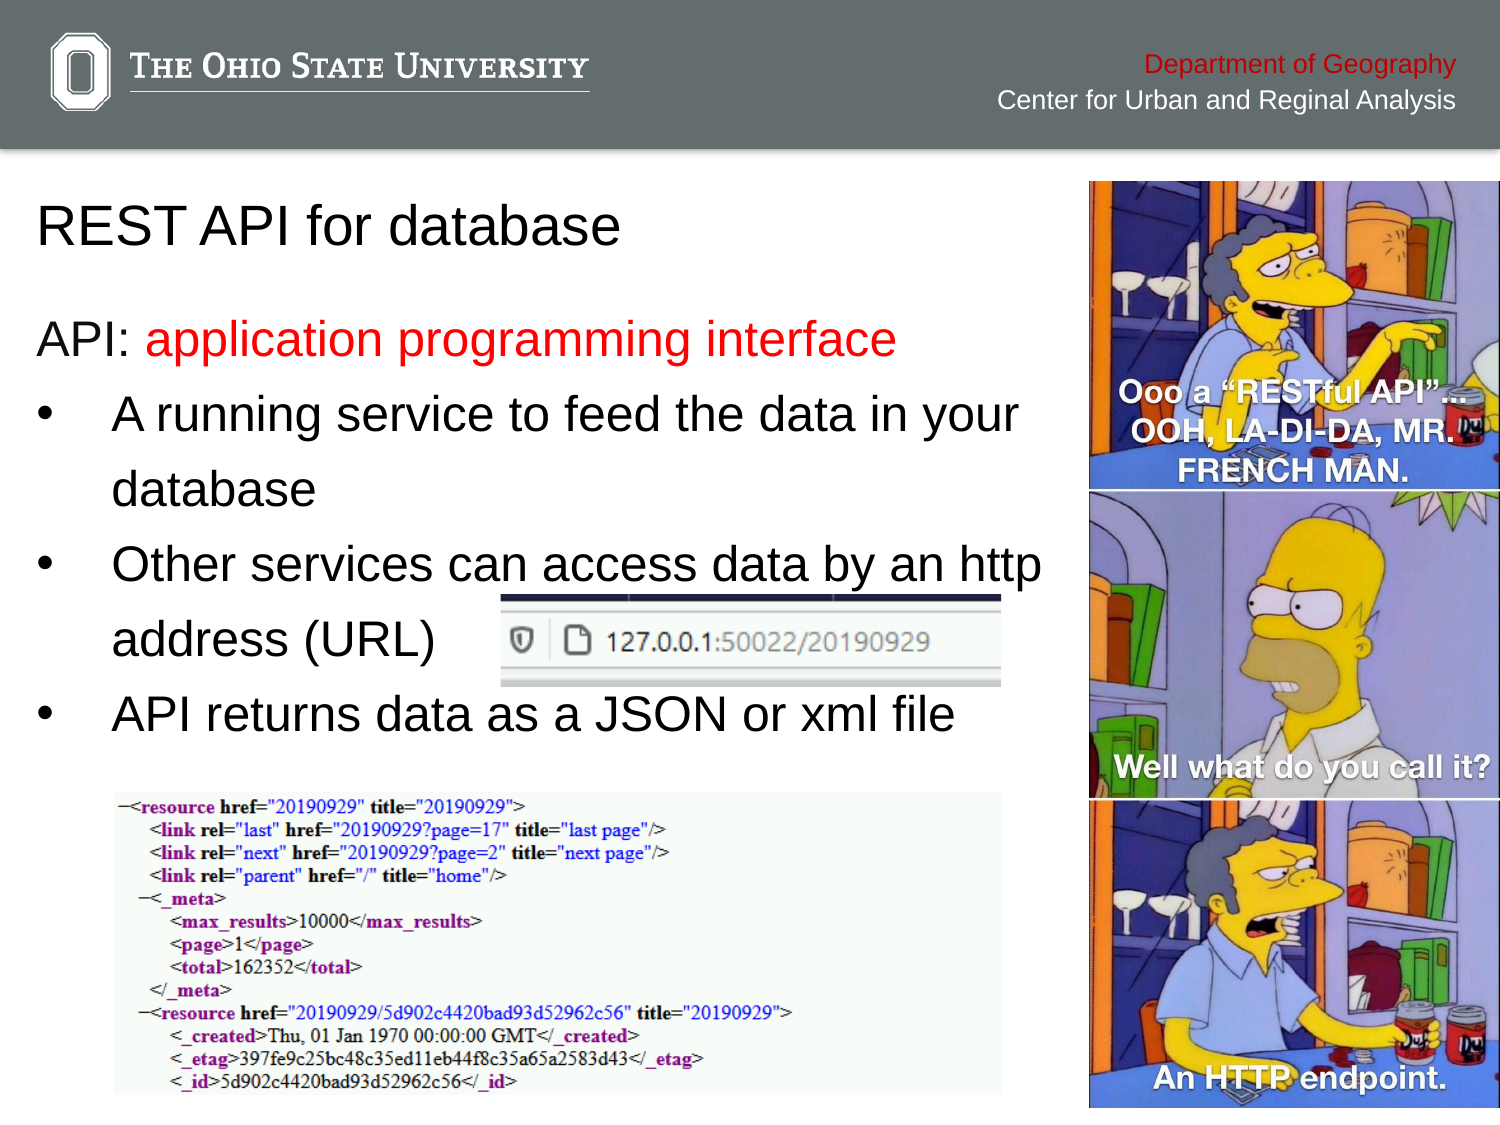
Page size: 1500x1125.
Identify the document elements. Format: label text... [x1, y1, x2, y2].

picture [1088, 180, 1500, 1109]
picture [112, 792, 1002, 1096]
list API: application programming interface A running service to feed the data in your database Other services can access data by an http address (URL) API returns data as a JSON or xml file [21, 284, 1066, 1010]
picture [500, 594, 1002, 687]
picture [50, 32, 590, 111]
title REST API for database [21, 181, 1086, 265]
